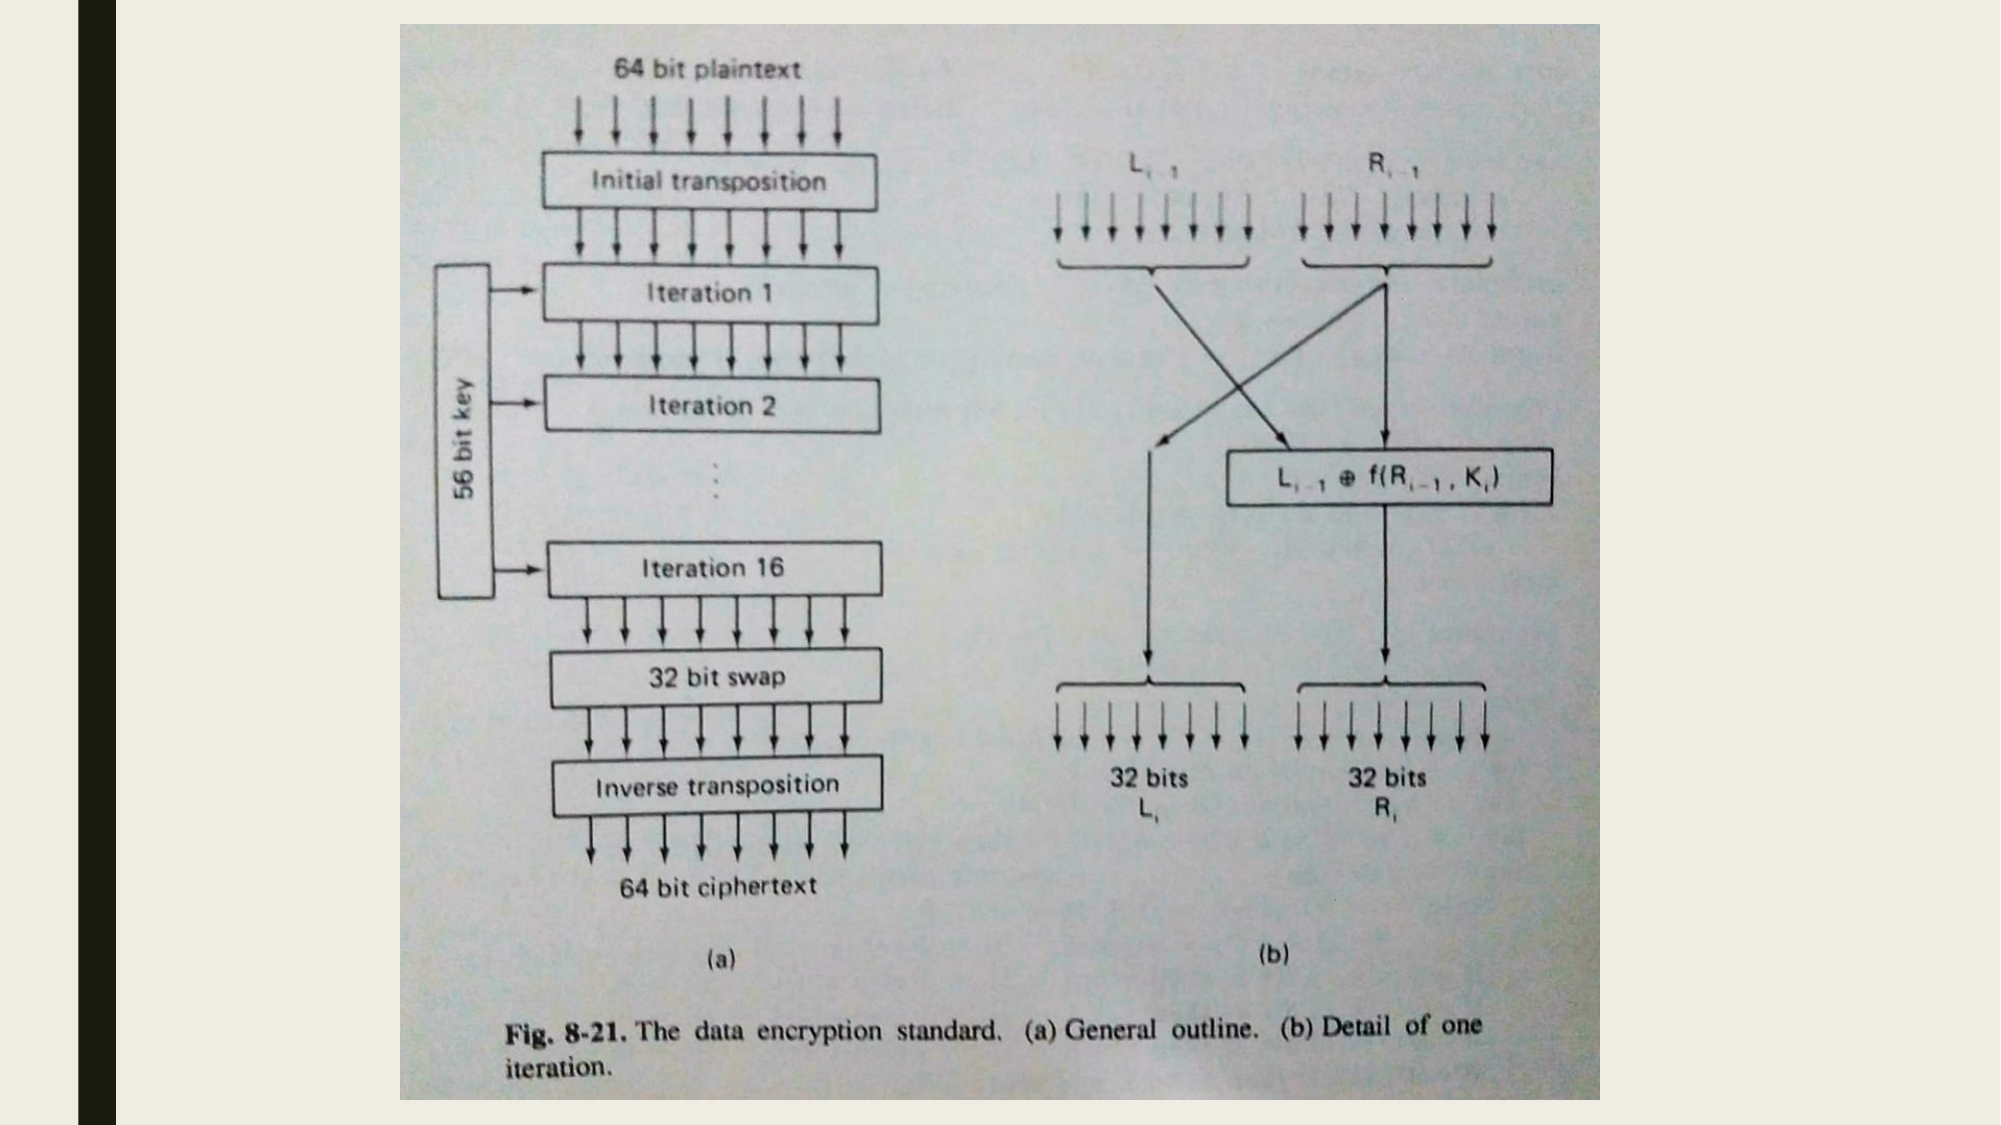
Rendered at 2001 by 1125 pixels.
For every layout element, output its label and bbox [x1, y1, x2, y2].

picture [400, 24, 1600, 1101]
